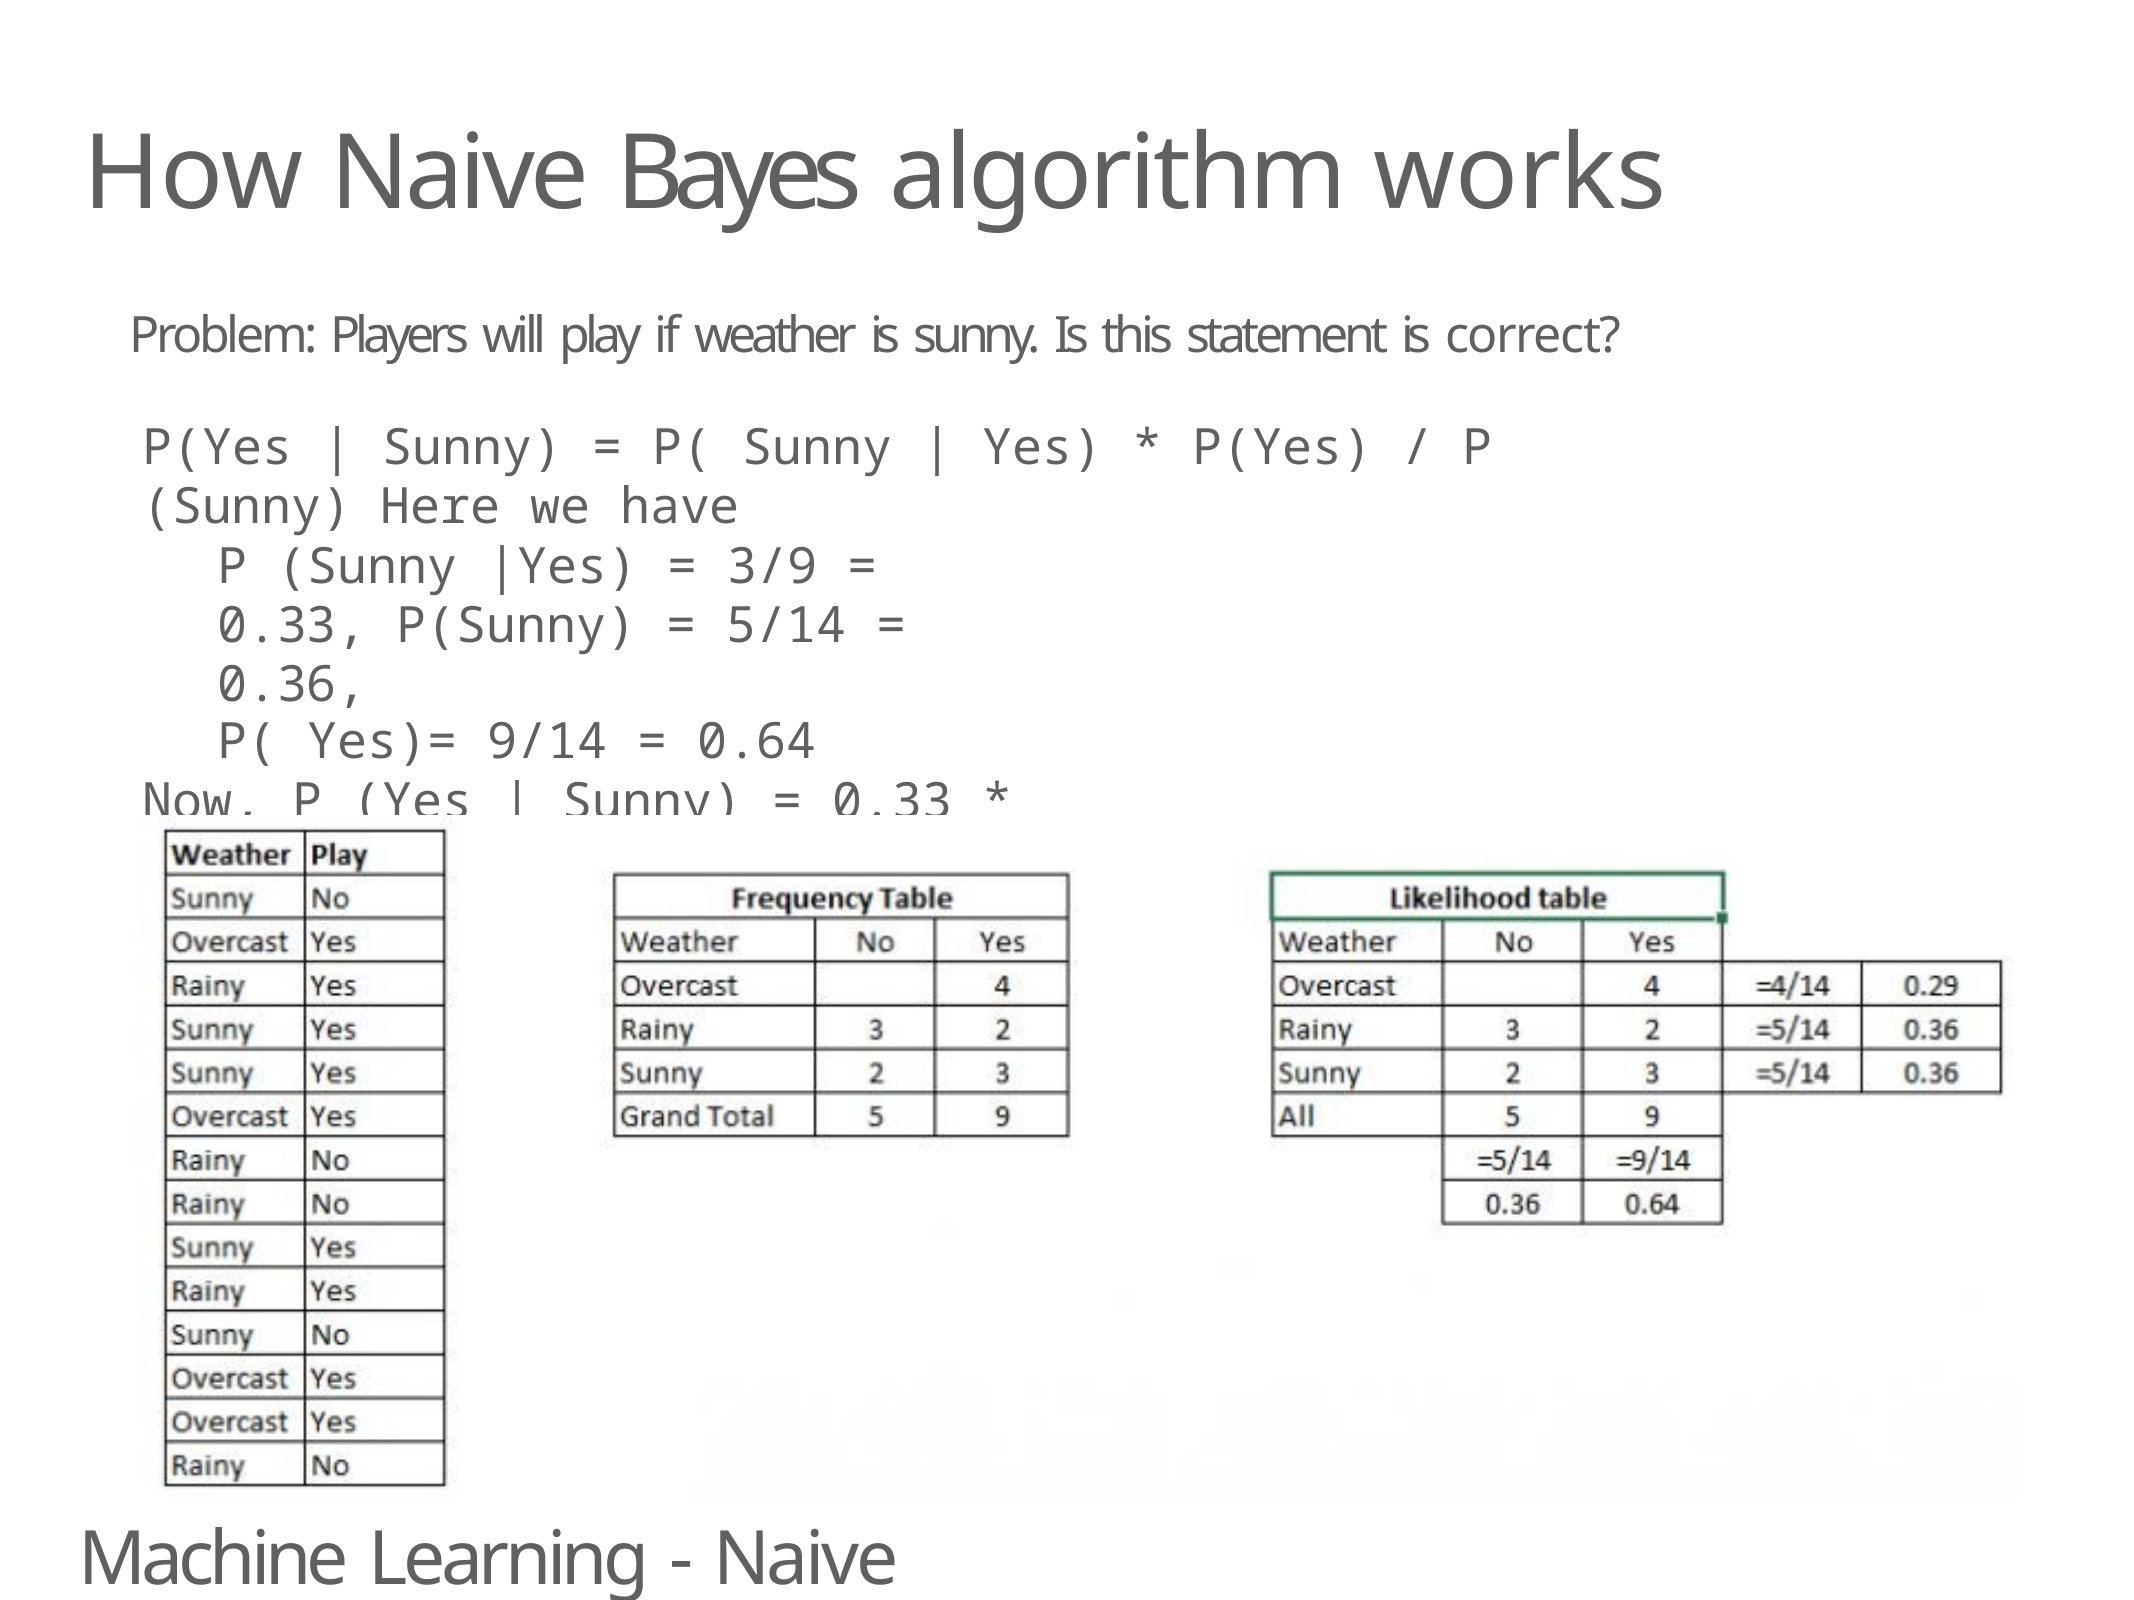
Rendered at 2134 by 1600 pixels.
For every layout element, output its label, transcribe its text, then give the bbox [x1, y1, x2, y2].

list Problem: Players will play if weather is sunny. Is this statement is correct? P(Yes | Sunny) = P( Sunny | Yes) * P(Yes) / P (Sunny) Here we have P (Sunny |Yes) = 3/9 = 0.33, P(Sunny) = 5/14 = 0.36, P( Yes)= 9/14 = 0.64 Now, P (Yes | Sunny) = 0.33 * 0.64 / 0.36 = 0.60, (high probability) [74, 300, 2040, 1216]
picture [141, 814, 2019, 1500]
footer Machine Learning - Naive Bayes [76, 1503, 1044, 1600]
title How Naive Bayes algorithm works [81, 102, 1762, 372]
